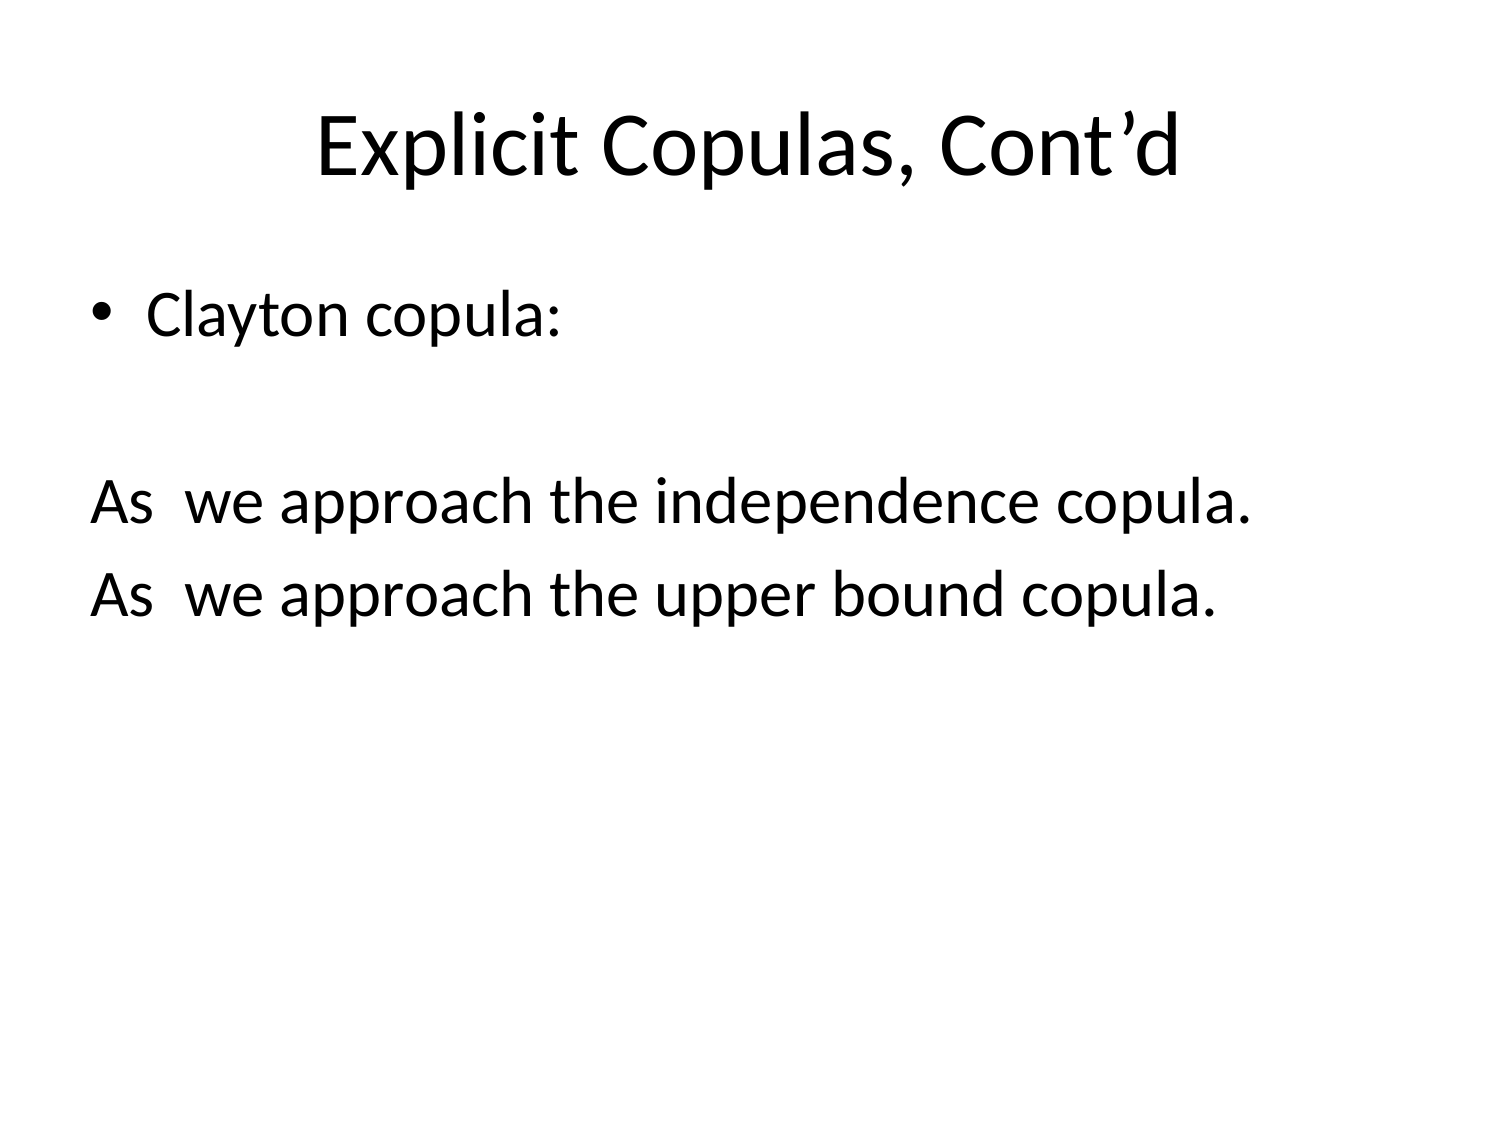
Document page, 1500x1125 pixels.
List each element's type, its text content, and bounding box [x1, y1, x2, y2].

title Explicit Copulas, Cont’d [75, 45, 1425, 233]
